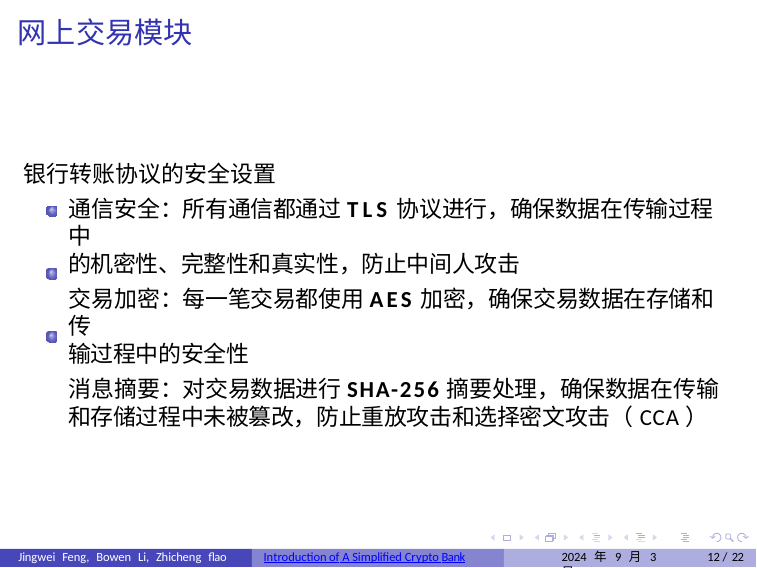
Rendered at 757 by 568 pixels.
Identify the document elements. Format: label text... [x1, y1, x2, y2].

text_box 银行转账协议的安全设置 通信安全：所有通信都通过TLS协议进行，确保数据在传输过程中 的机密性、完整性和真实性，防止中间人攻击 交易加密：每一笔交易都使用AES加密，确保交易数据在存储和传 输过程中的安全性 消息摘要：对交易数据进行SHA-256摘要处理，确保数据在传输 和存储过程中未被篡改，防止重放攻击和选择密文攻击（CCA） [21, 151, 734, 431]
picture [45, 268, 58, 280]
picture [45, 206, 58, 218]
slide_number 10 / 22 [701, 547, 747, 568]
picture [45, 331, 58, 343]
text_box Introduction of A Simplified Crypto Bank [261, 547, 495, 564]
title 网上交易模块 [15, 11, 200, 110]
footer 2024 年 9 月 3 日 [559, 547, 663, 568]
slide_number Jingwei Feng, Bowen Li, Zhicheng flao [16, 547, 236, 568]
